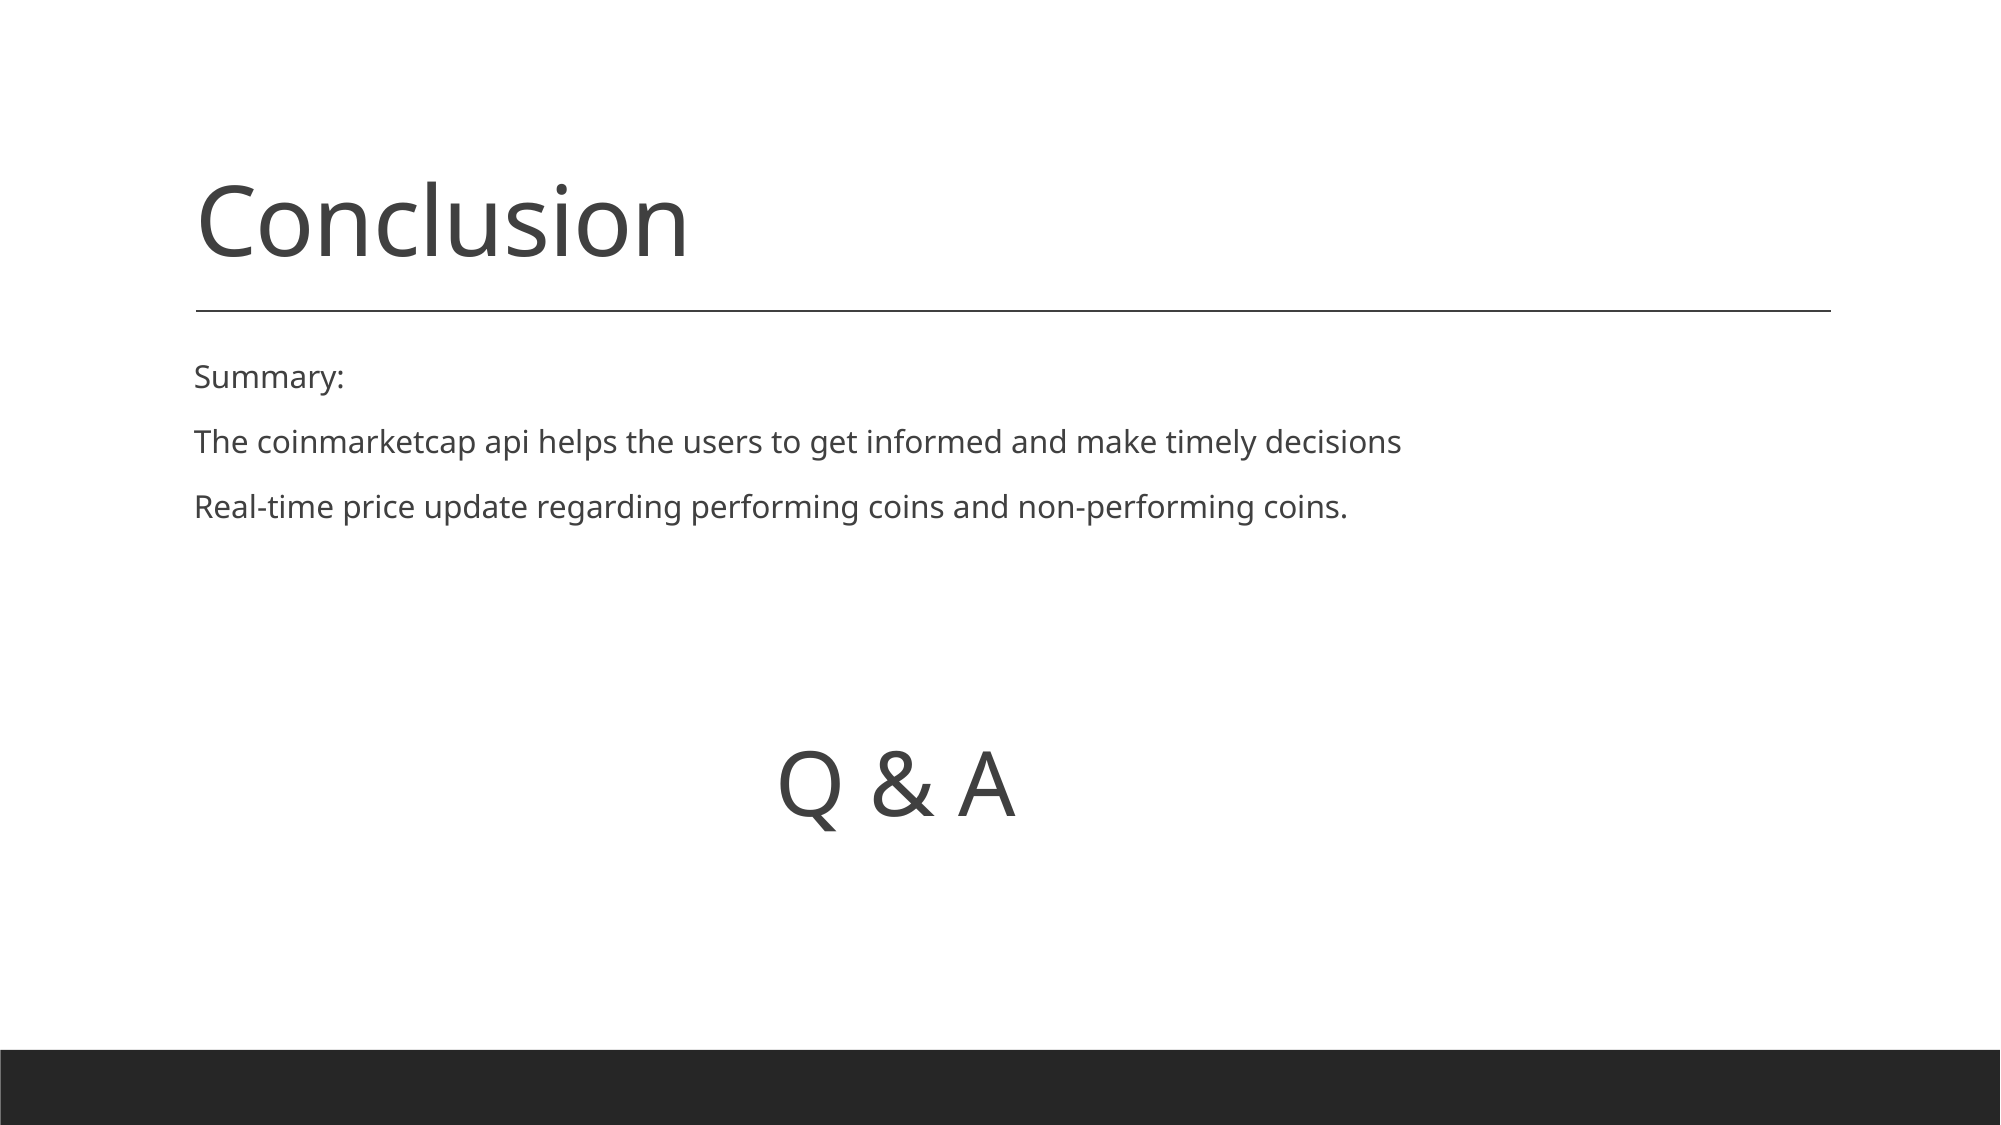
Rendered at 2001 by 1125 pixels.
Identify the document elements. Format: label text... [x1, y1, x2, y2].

title Conclusion [180, 47, 1830, 285]
list Summary: The coinmarketcap api helps the users to get informed and make timely decisions Real-time price update regarding performing coins and non-performing coins. Q & A [180, 345, 1830, 963]
